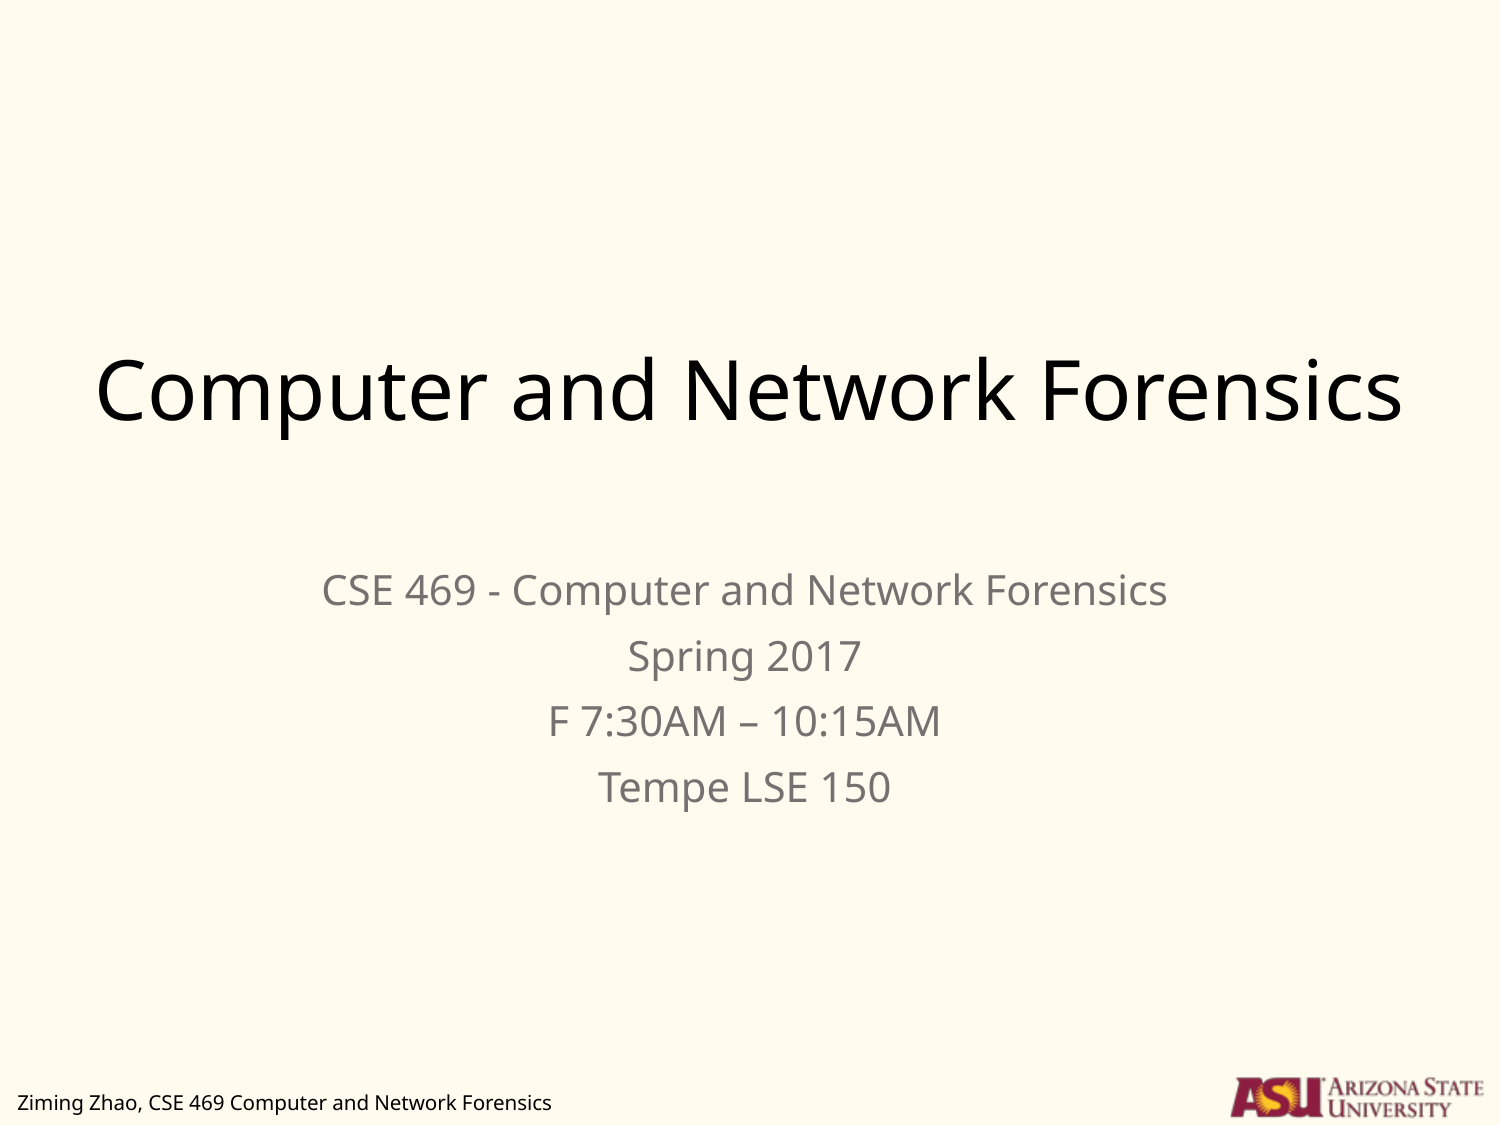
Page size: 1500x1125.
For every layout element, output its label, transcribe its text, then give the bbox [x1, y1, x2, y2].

text_box Computer and Network Forensics [0, 232, 1500, 555]
picture [1229, 1069, 1485, 1125]
text_box CSE 469 - Computer and Network Forensics Spring 2017 F 7:30AM – 10:15AM Tempe LSE 150 [178, 529, 1312, 852]
subtitle Ziming Zhao, CSE 469 Computer and Network Forensics [0, 1083, 570, 1124]
